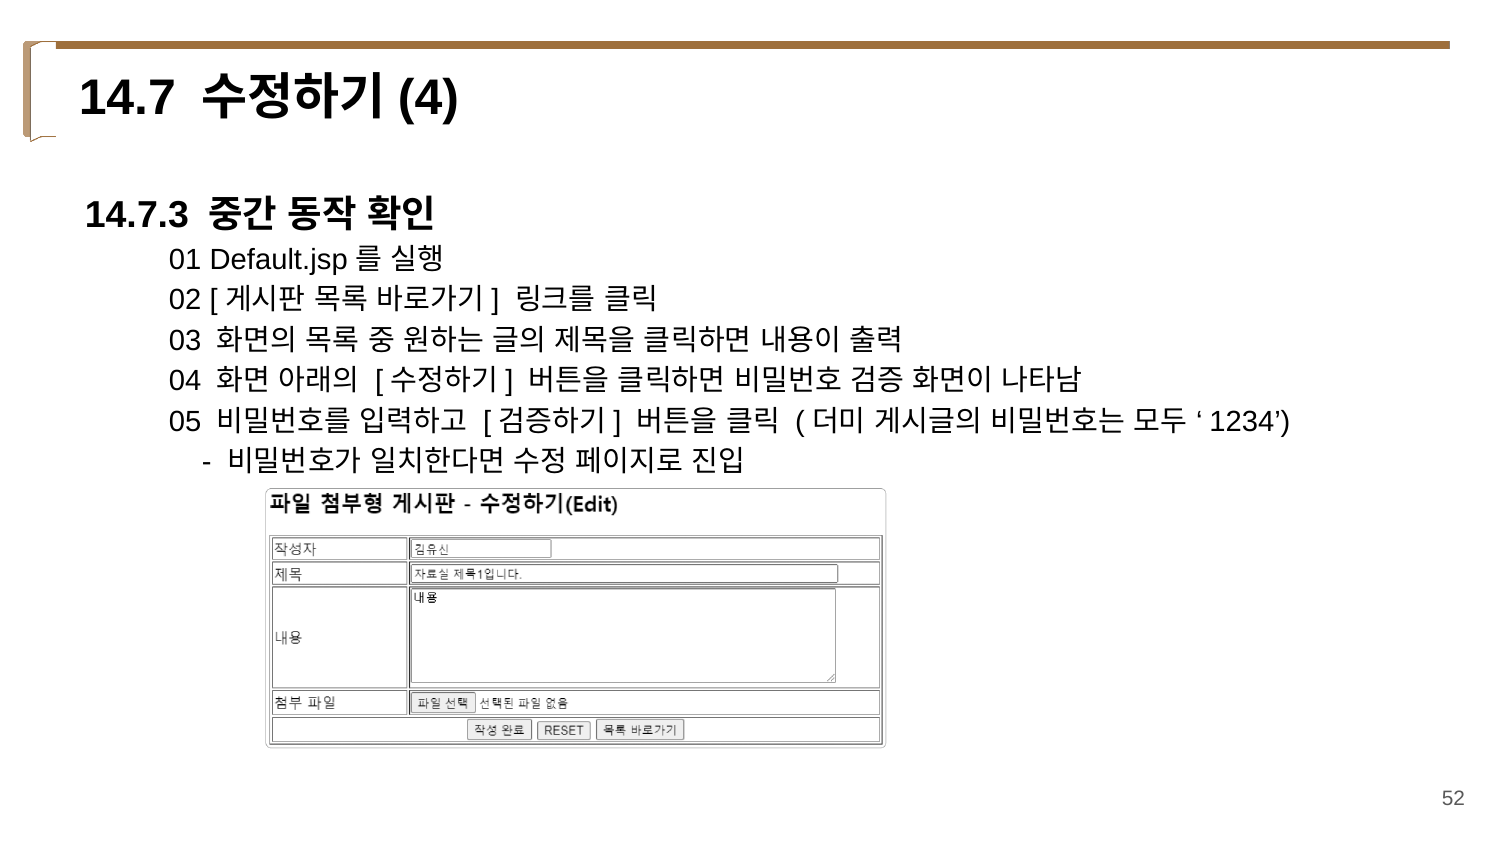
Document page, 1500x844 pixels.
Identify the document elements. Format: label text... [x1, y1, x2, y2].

list 14.7.3 중간 동작 확인 01 Default.jsp를 실행 02 [게시판 목록 바로가기] 링크를 클릭 03 화면의 목록 중 원하는 글의 제목을 클릭하면 내용이 출력 04 화면 아래의 [수정하기] 버튼을 클릭하면 비밀번호 검증 화면이 나타남 05 비밀번호를 입력하고 [검증하기] 버튼을 클릭 (더미 게시글의 비밀번호는 모두 ‘1234’) - 비밀번호가 일치한다면 수정 페이지로 진입 [51, 168, 1480, 750]
picture [8, 24, 1462, 155]
picture [259, 487, 889, 750]
slide_number 52 [1389, 764, 1480, 830]
